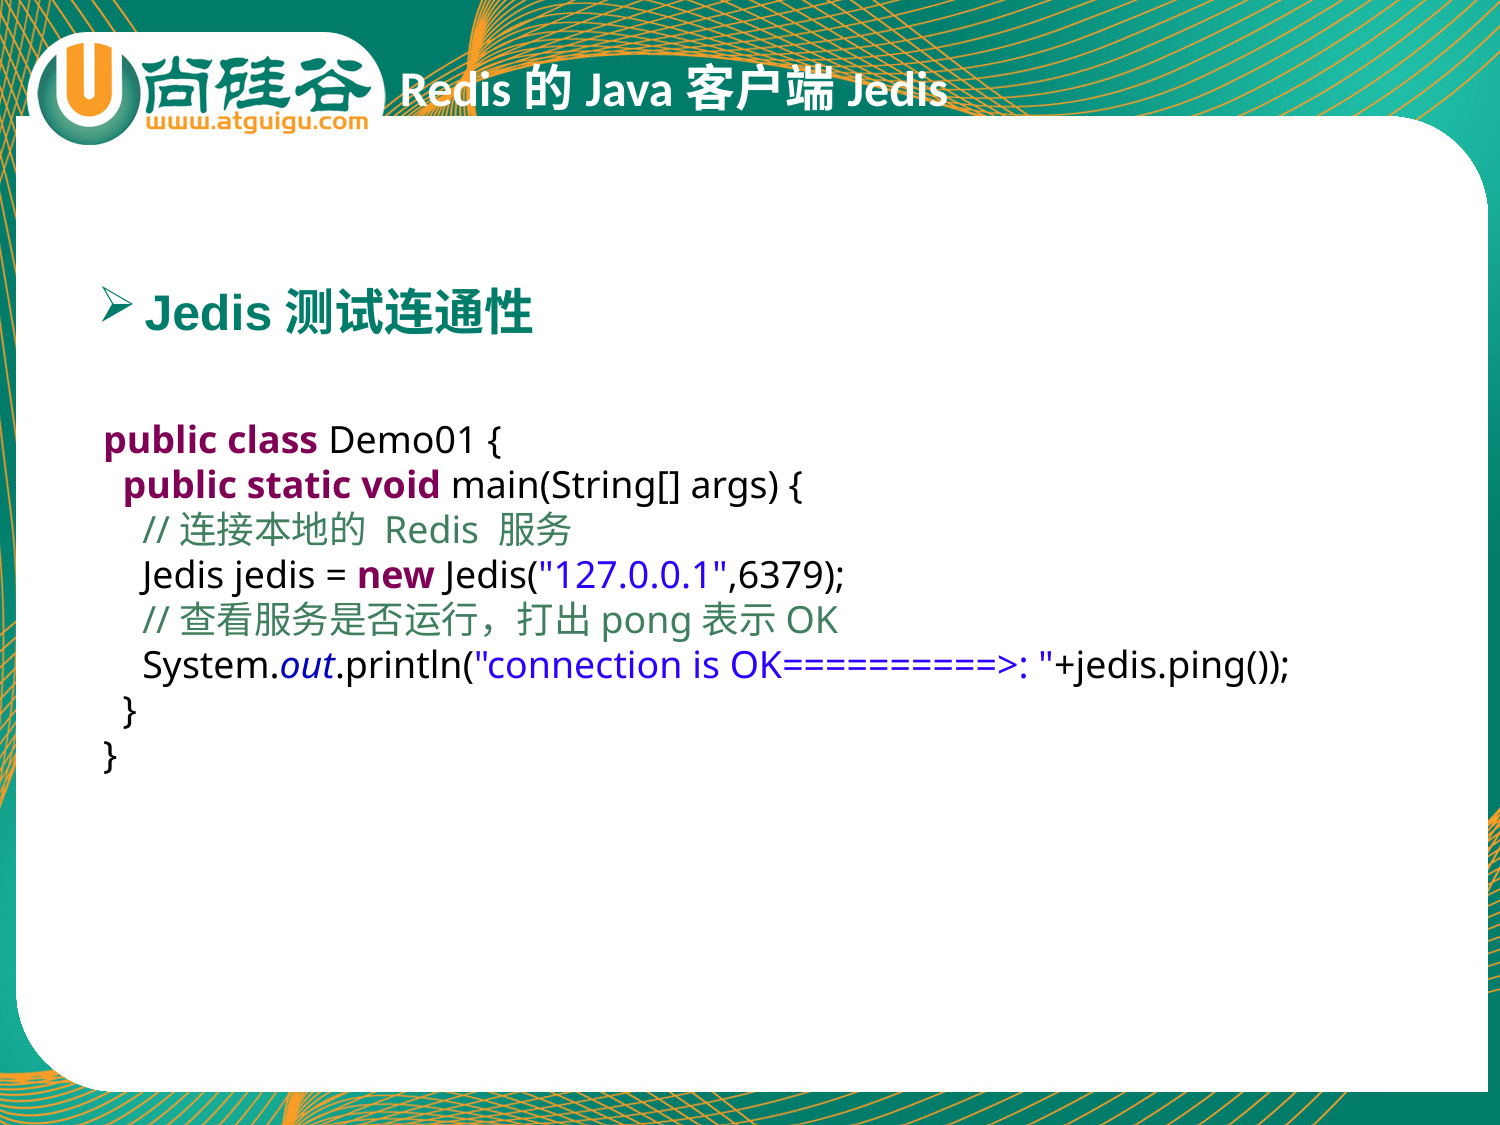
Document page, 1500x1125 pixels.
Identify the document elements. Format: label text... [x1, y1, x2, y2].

picture [0, 0, 1500, 1125]
text_box public class Demo01 { public static void main(String[] args) { //连接本地的 Redis 服务 Jedis jedis = new Jedis("127.0.0.1",6379); //查看服务是否运行，打出pong表示OK System.out.println("connection is OK==========>: "+jedis.ping()); } } [88, 408, 1365, 784]
text_box Redis的Java客户端Jedis [385, 19, 964, 124]
text_box Jedis测试连通性 [82, 243, 549, 349]
